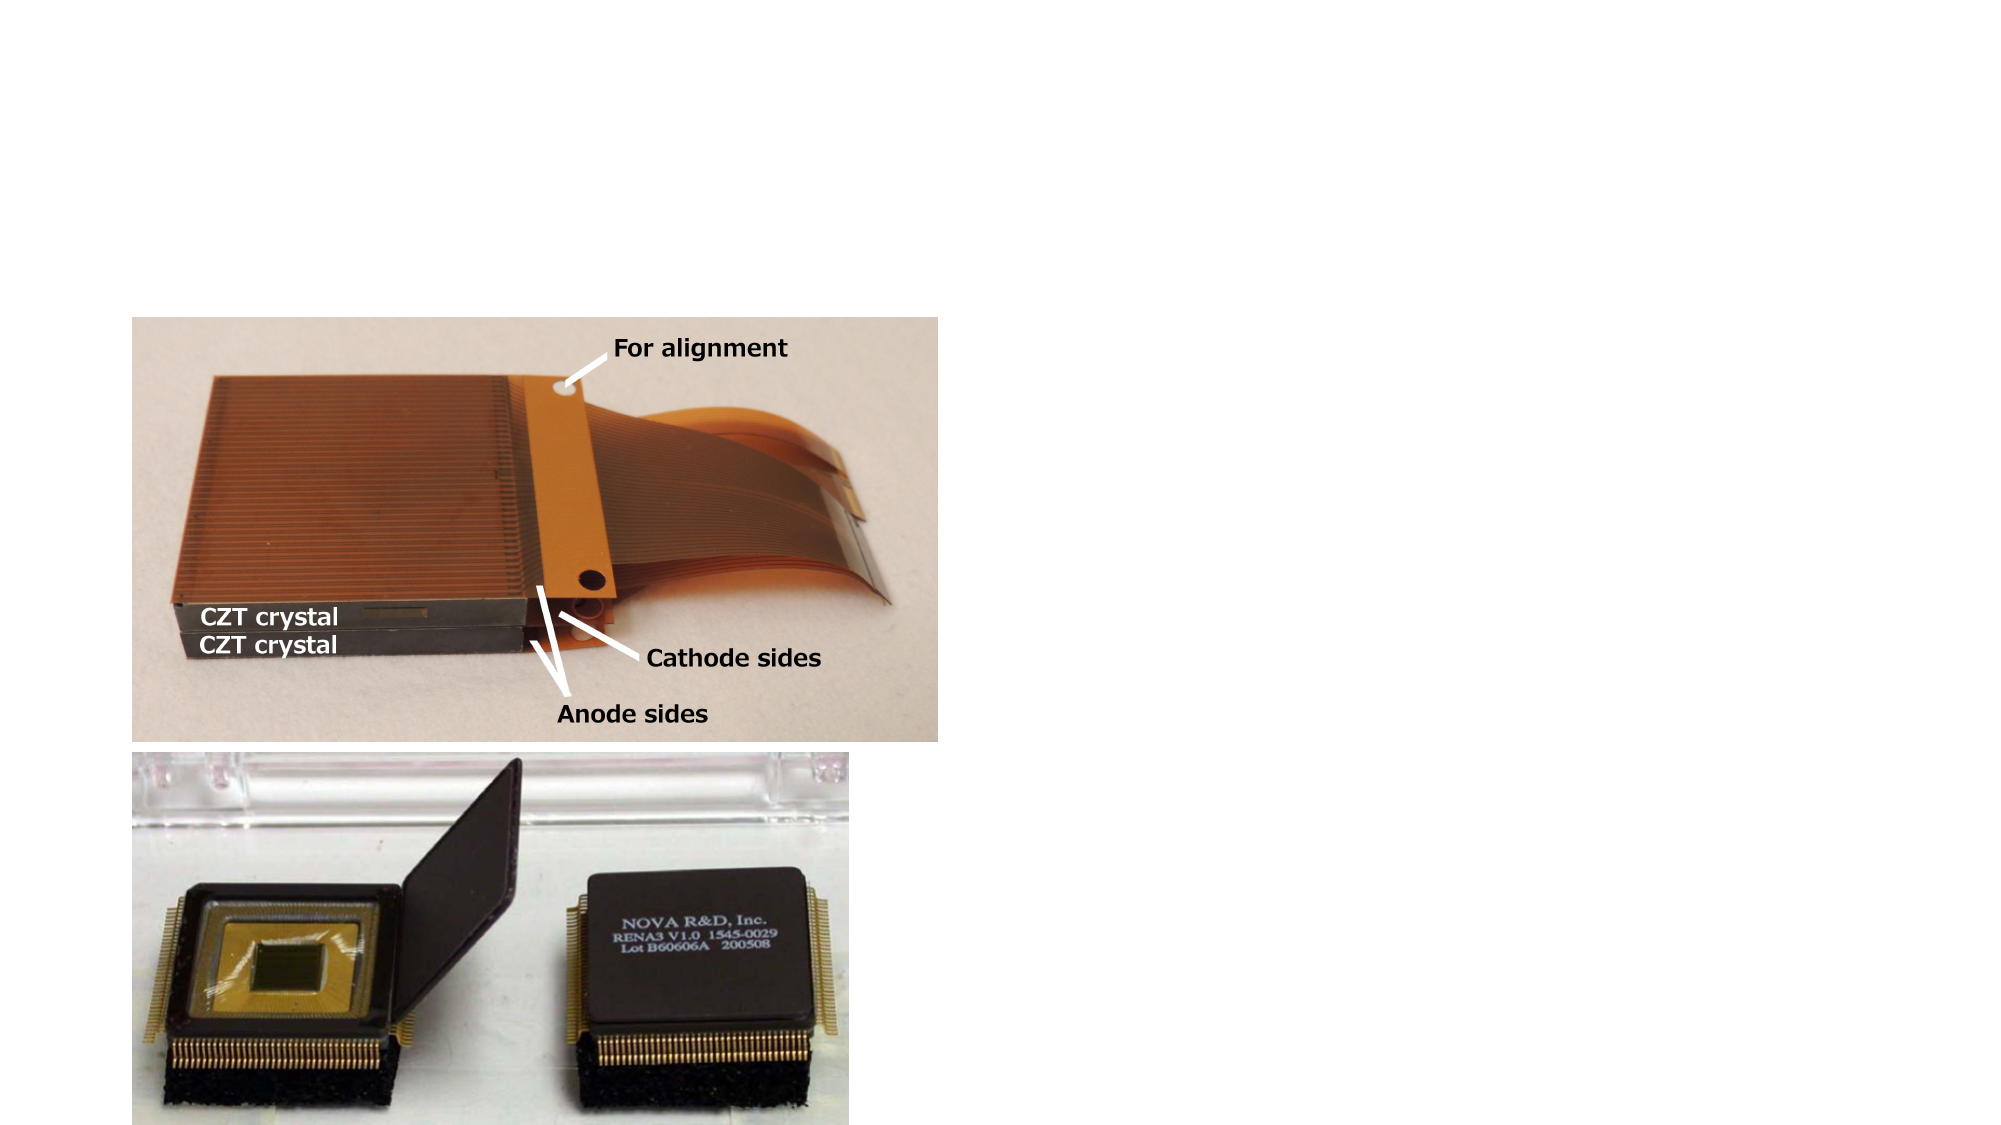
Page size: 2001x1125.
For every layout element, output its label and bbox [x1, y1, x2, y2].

picture [132, 752, 849, 1125]
picture [132, 317, 938, 742]
